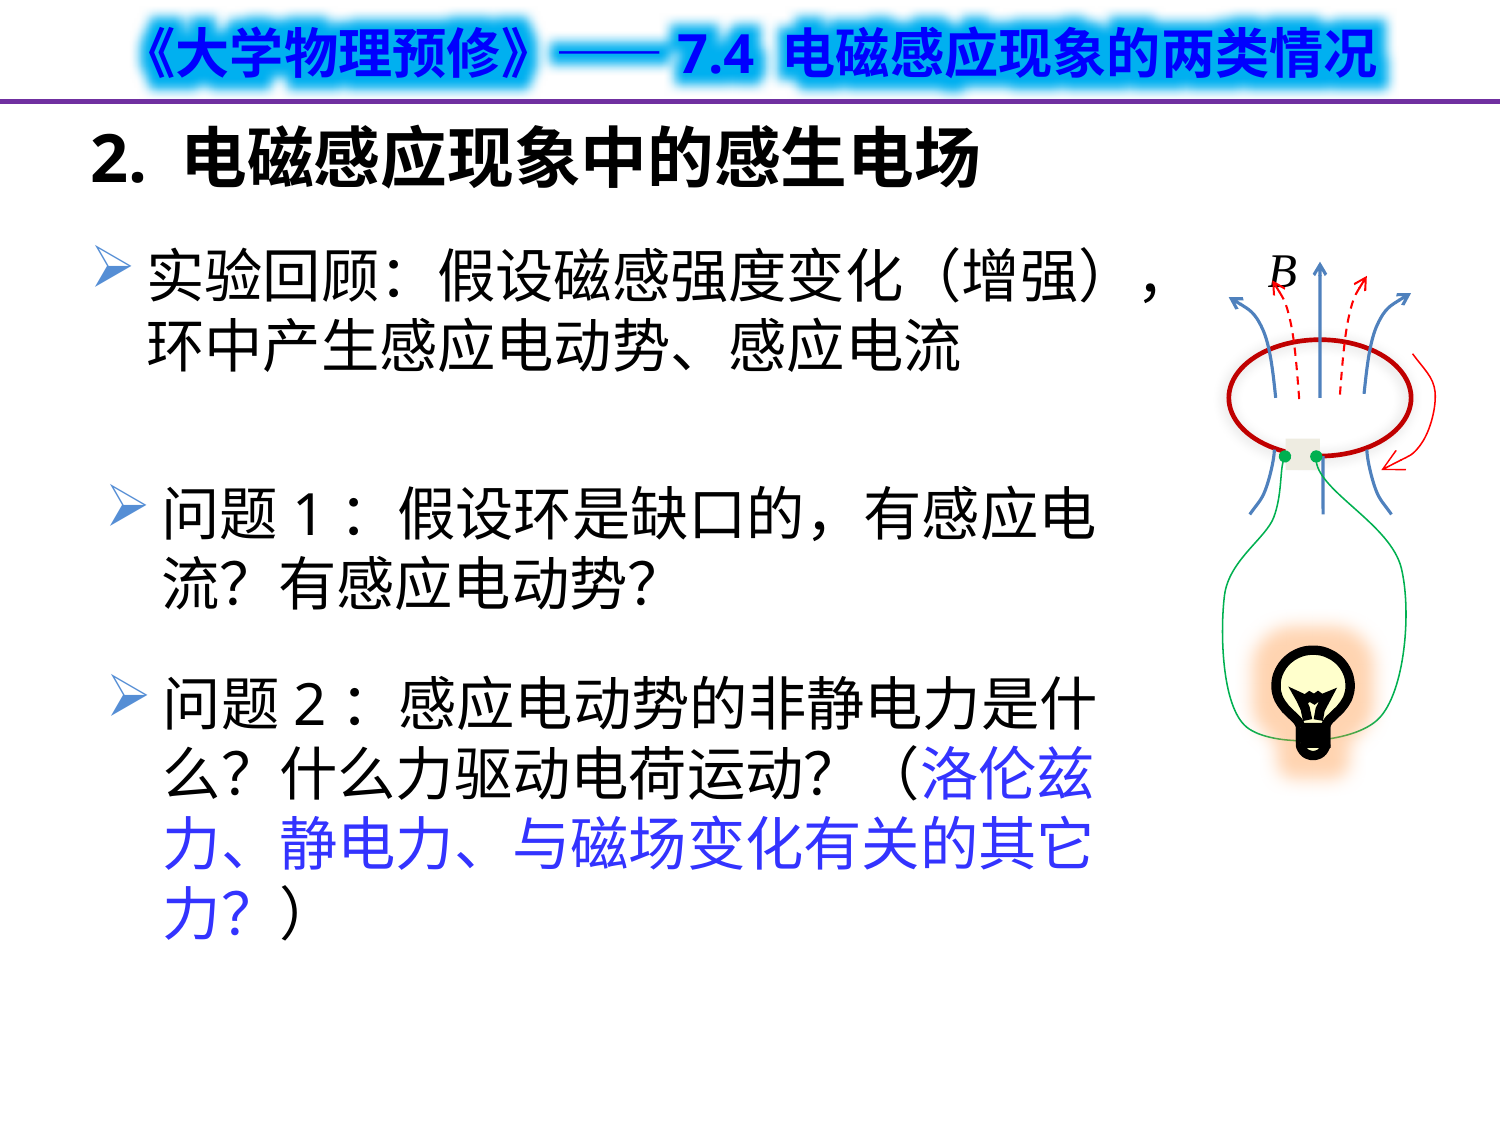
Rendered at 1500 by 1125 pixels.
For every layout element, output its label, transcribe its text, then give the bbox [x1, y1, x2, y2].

text_box 问题2：感应电动势的非静电力是什么？什么力驱动电荷运动？（洛伦兹力、静电力、与磁场变化有关的其它力？） [91, 659, 1133, 976]
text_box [1228, 243, 1412, 515]
text_box [1416, 356, 1437, 452]
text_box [1222, 456, 1407, 756]
text_box 问题1：假设环是缺口的，有感应电流？有感应电动势？ [90, 470, 1132, 703]
list 实验回顾：假设磁感强度变化（增强），环中产生感应电动势、感应电流 [75, 231, 1164, 486]
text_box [1272, 275, 1368, 400]
title 2. 电磁感应现象中的感生电场 [75, 103, 1425, 209]
